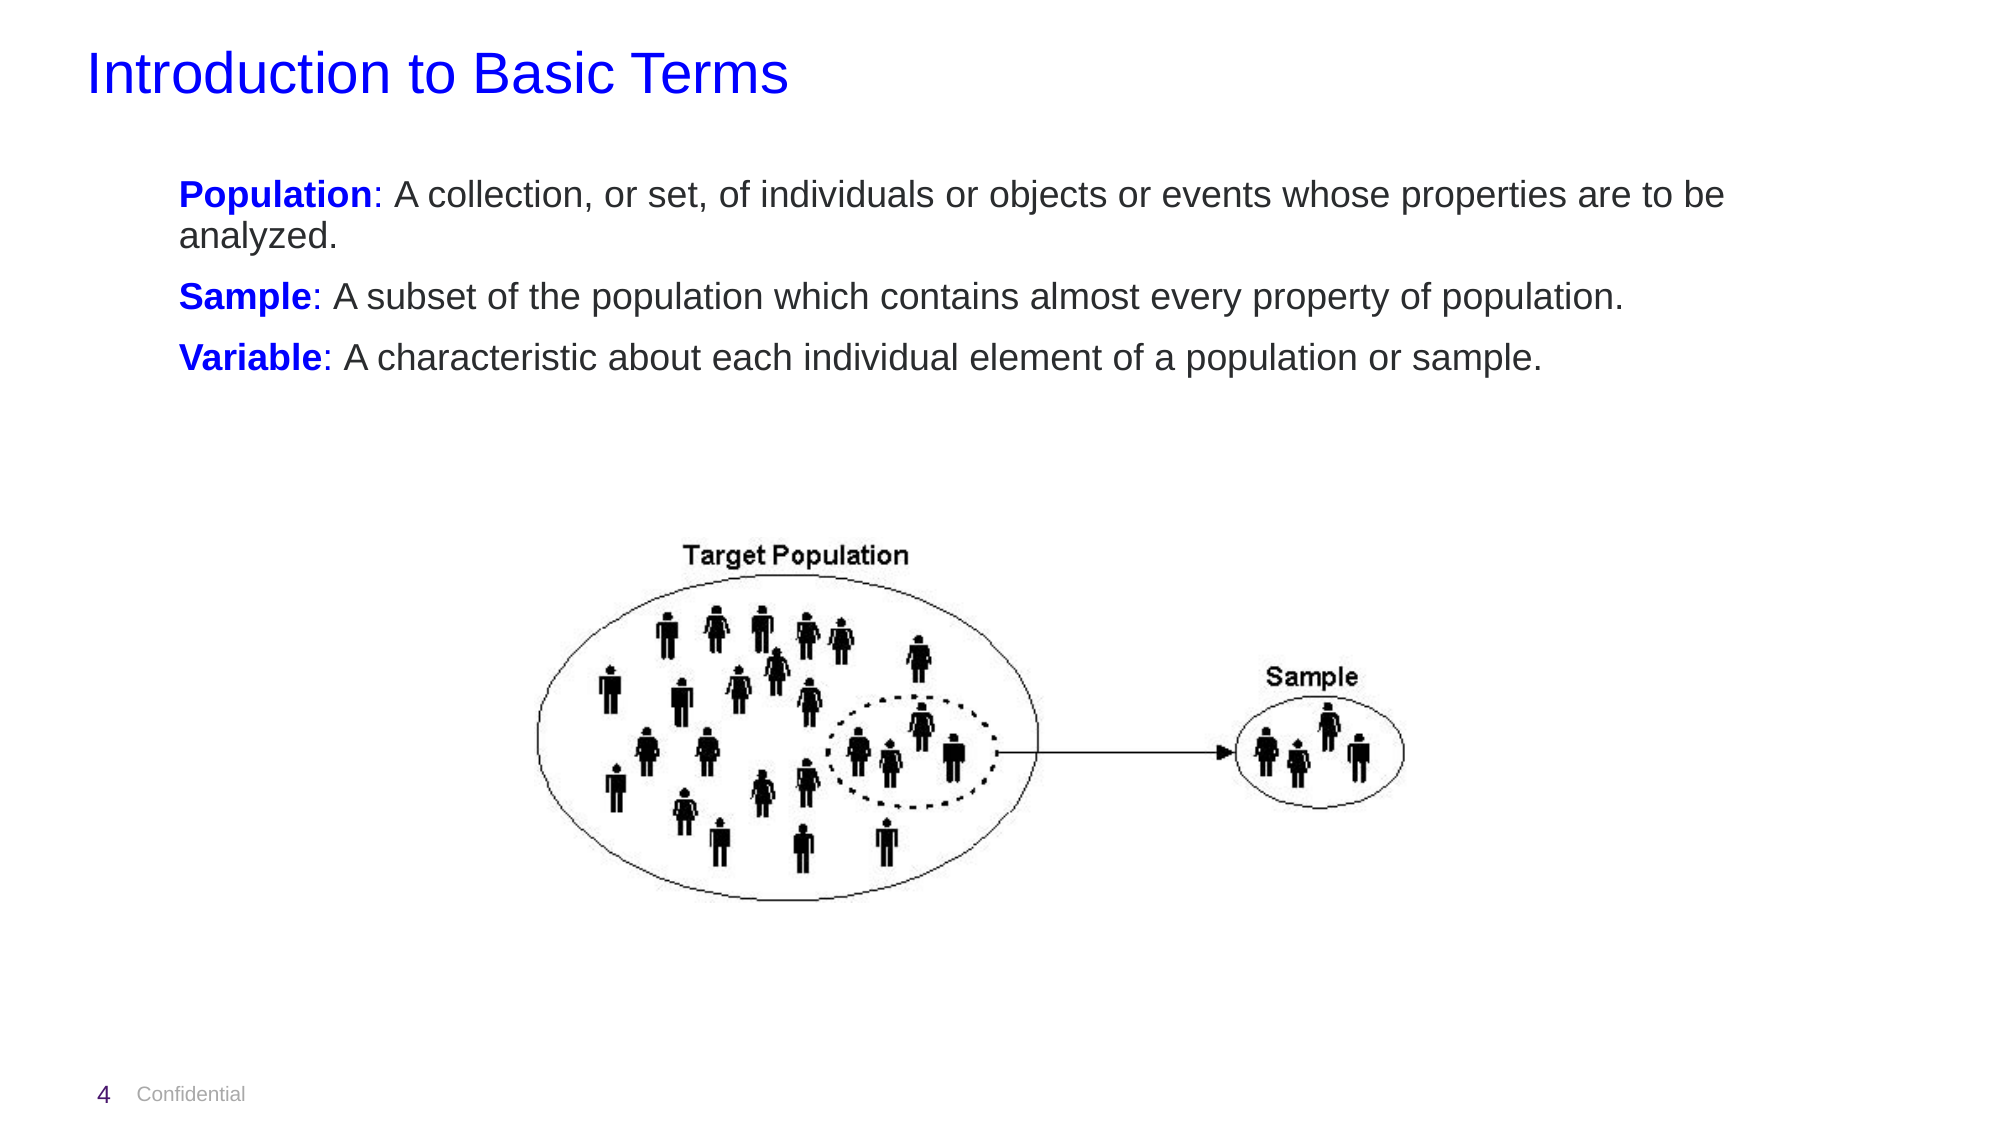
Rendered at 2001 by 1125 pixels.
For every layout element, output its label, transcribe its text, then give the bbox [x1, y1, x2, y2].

picture [534, 537, 1410, 903]
list Population: A collection, or set, of individuals or objects or events whose properties are to be analyzed. Sample: A subset of the population which contains almost every property of population. Variable: A characteristic about each individual element of a population or sample. [164, 167, 1865, 421]
title Introduction to Basic Terms [72, 35, 1773, 146]
